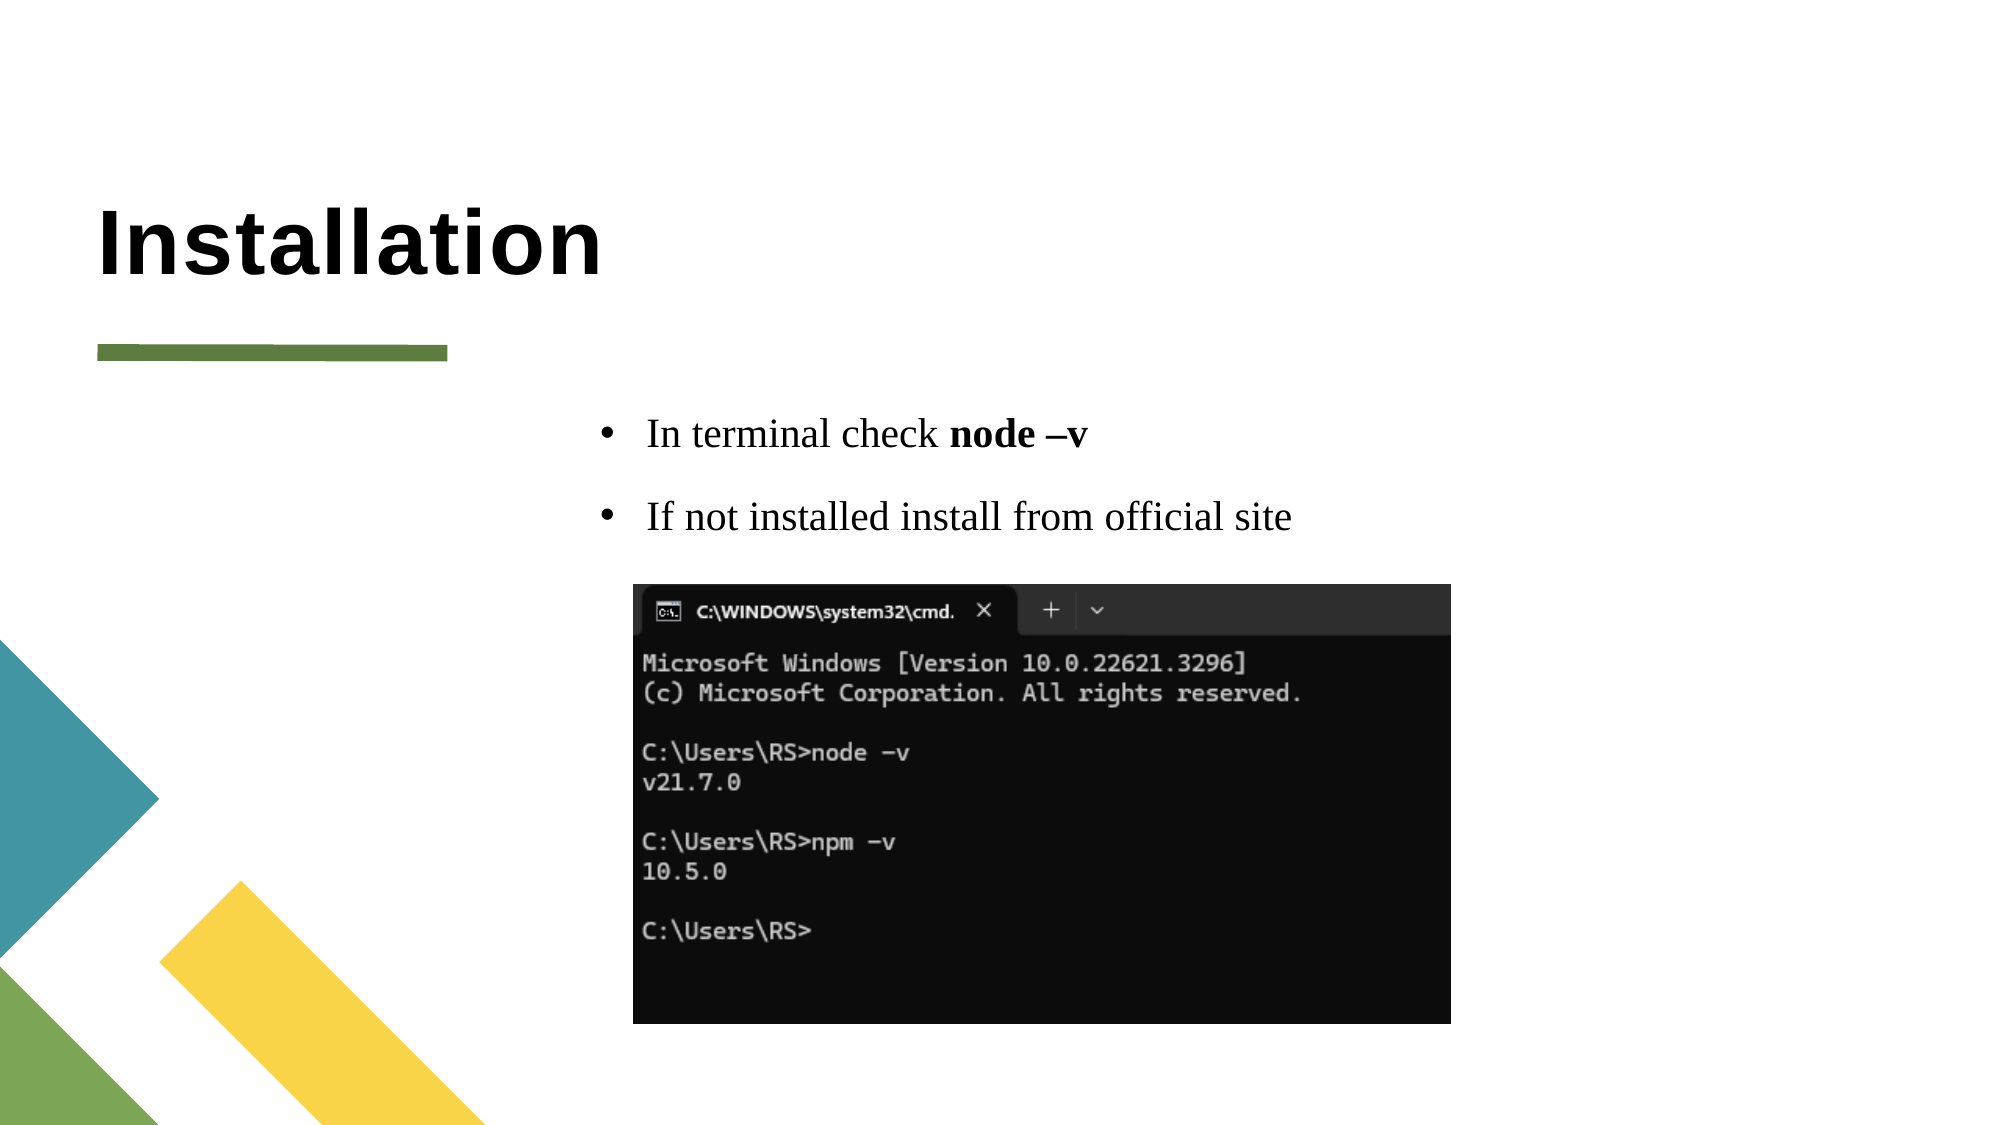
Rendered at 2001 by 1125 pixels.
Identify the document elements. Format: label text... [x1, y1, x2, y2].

picture [632, 584, 1451, 1024]
list In terminal check node –v If not installed install from official site [600, 374, 1882, 982]
title Installation [97, 16, 1882, 293]
